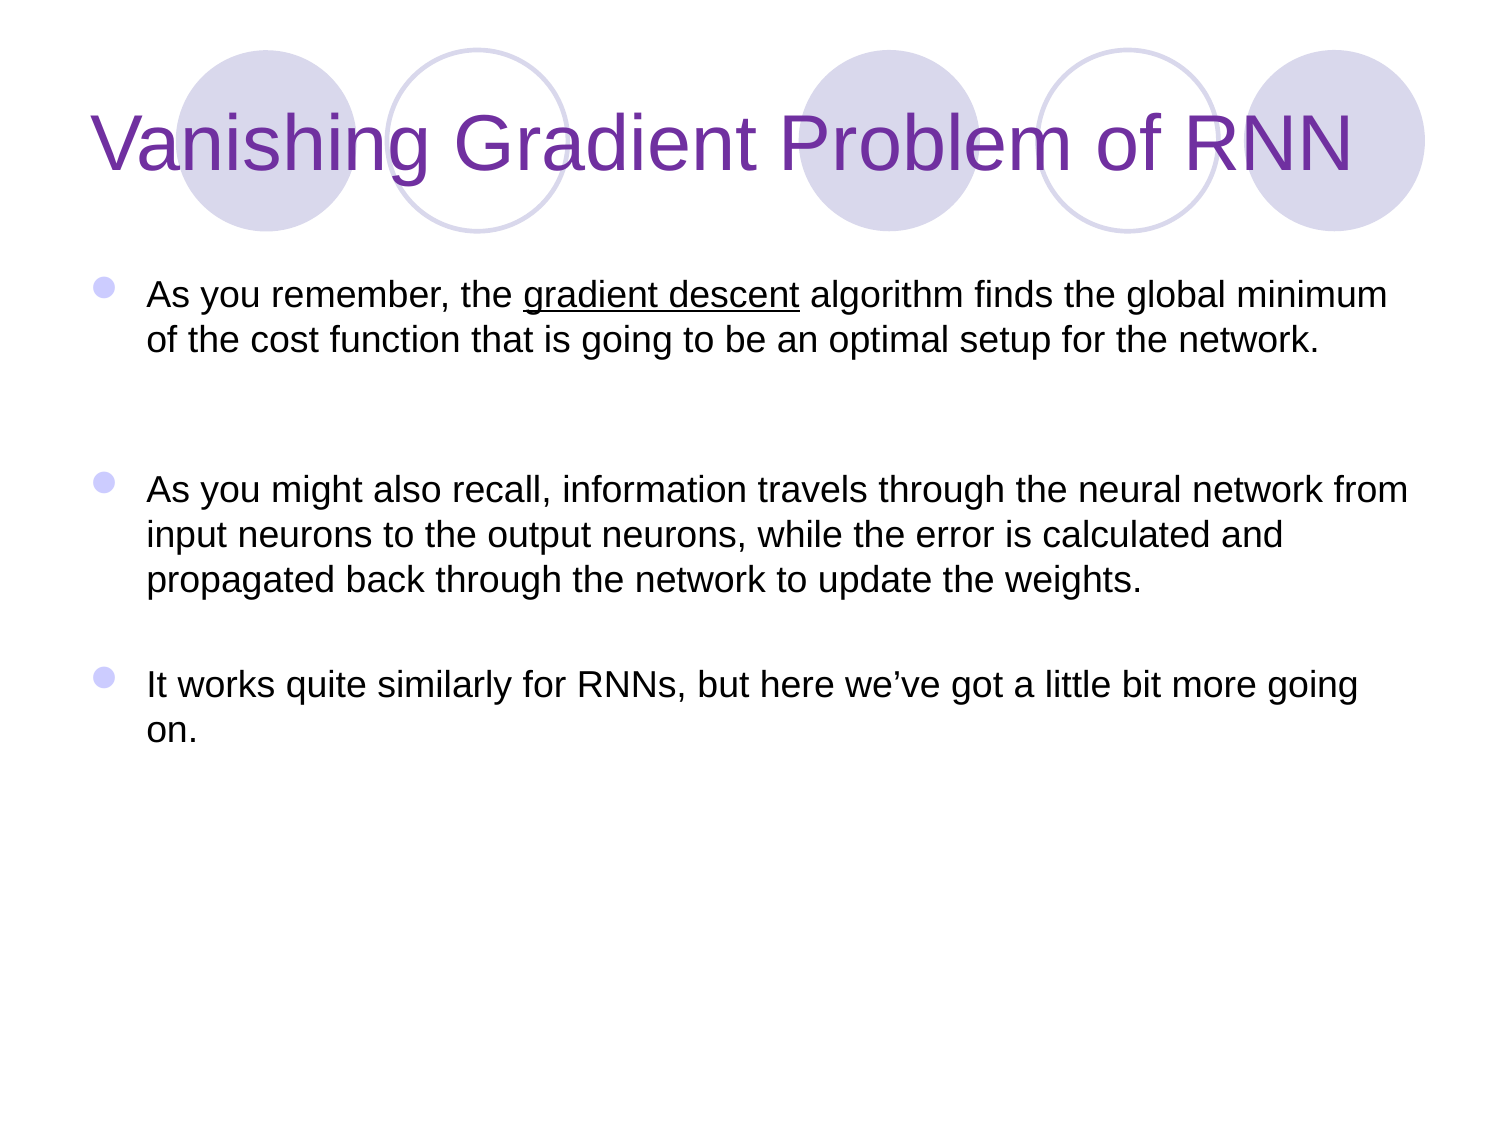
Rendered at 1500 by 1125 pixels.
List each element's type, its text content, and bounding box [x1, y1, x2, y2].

list As you remember, the gradient descent algorithm finds the global minimum of the cost function that is going to be an optimal setup for the network. As you might also recall, information travels through the neural network from input neurons to the output neurons, while the error is calculated and propagated back through the network to update the weights. It works quite similarly for RNNs, but here we’ve got a little bit more going on. [74, 262, 1426, 1006]
title Vanishing Gradient Problem of RNN [74, 44, 1426, 233]
